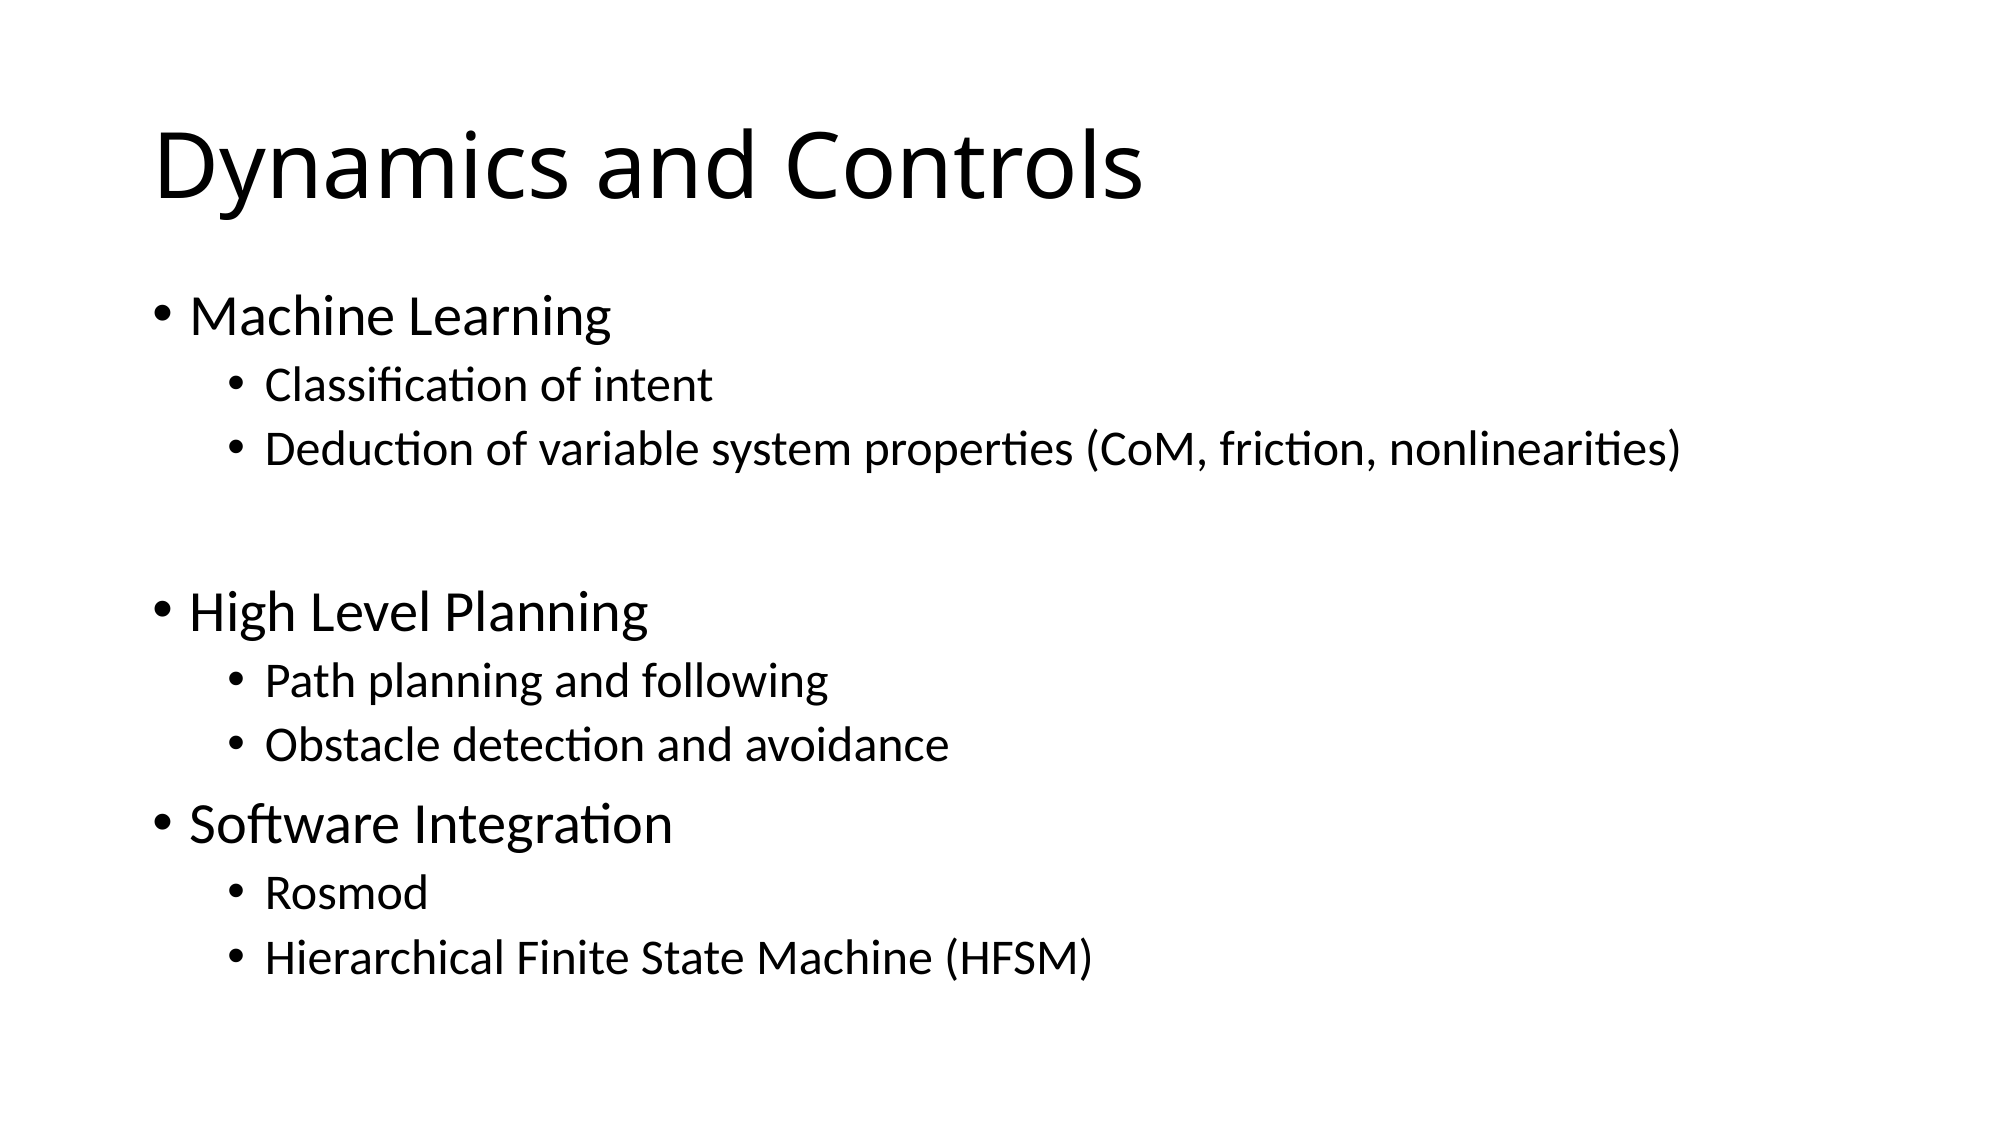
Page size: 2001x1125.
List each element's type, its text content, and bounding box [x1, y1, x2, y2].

title Dynamics and Controls [137, 59, 1863, 277]
list Machine Learning Classification of intent Deduction of variable system properties (CoM, friction, nonlinearities) High Level Planning Path planning and following Obstacle detection and avoidance Software Integration Rosmod Hierarchical Finite State Machine (HFSM) [137, 277, 1863, 992]
